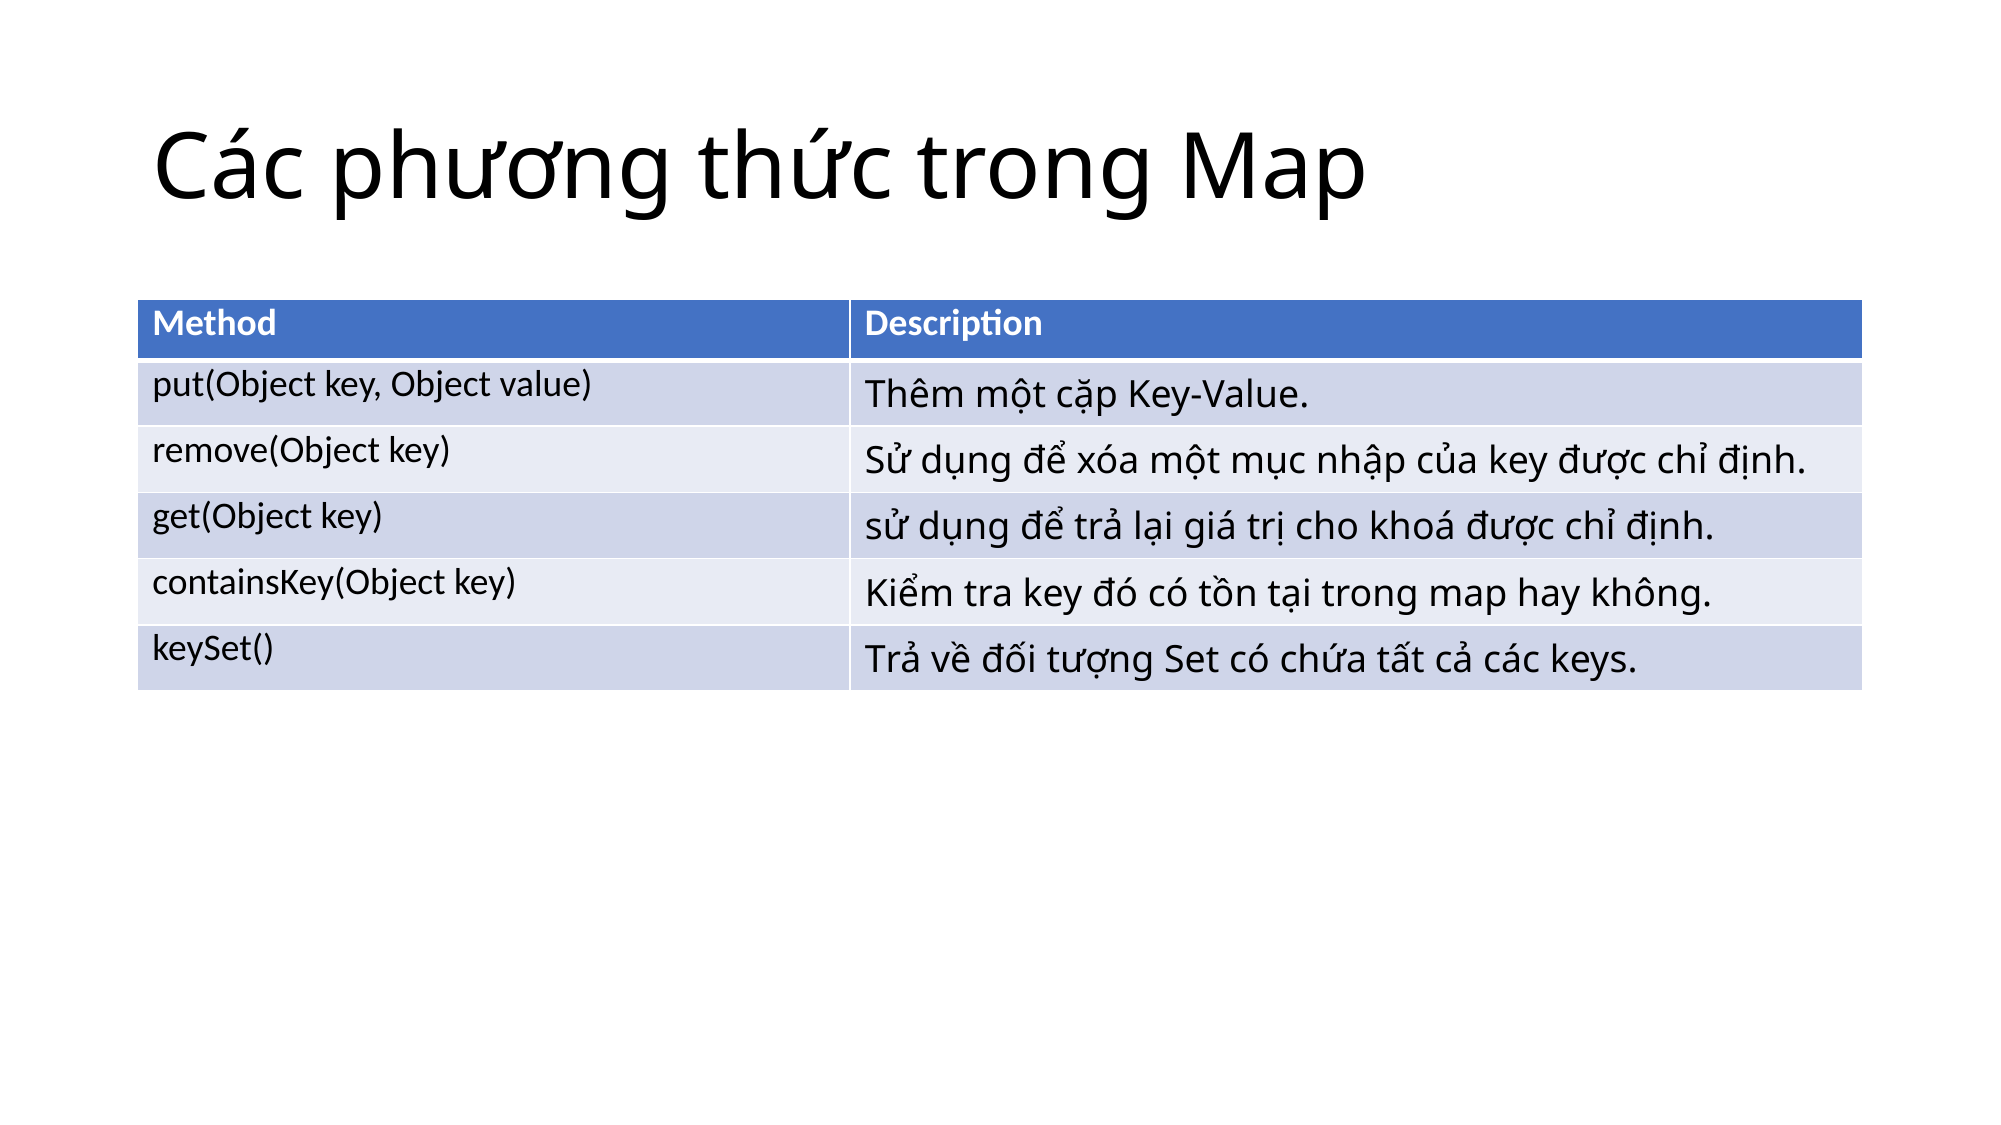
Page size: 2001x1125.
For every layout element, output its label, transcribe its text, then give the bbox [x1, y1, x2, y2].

table_cell sử dụng để trả lại giá trị cho khoá được chỉ định. [851, 493, 1862, 558]
table_cell put(Object key, Object value) [138, 363, 849, 425]
table_cell Kiểm tra key đó có tồn tại trong map hay không. [851, 559, 1862, 624]
table_cell get(Object key) [138, 493, 849, 558]
table_cell Sử dụng để xóa một mục nhập của key được chỉ định. [851, 427, 1862, 492]
table_header Method [138, 300, 849, 358]
title Các phương thức trong Map [137, 59, 1863, 278]
table_header Description [851, 300, 1862, 358]
table_cell remove(Object key) [138, 427, 849, 492]
table_cell keySet() [138, 626, 849, 690]
table_cell Trả về đối tượng Set có chứa tất cả các keys. [851, 626, 1862, 690]
table_cell containsKey(Object key) [138, 559, 849, 624]
table_cell Thêm một cặp Key-Value. [851, 363, 1862, 425]
